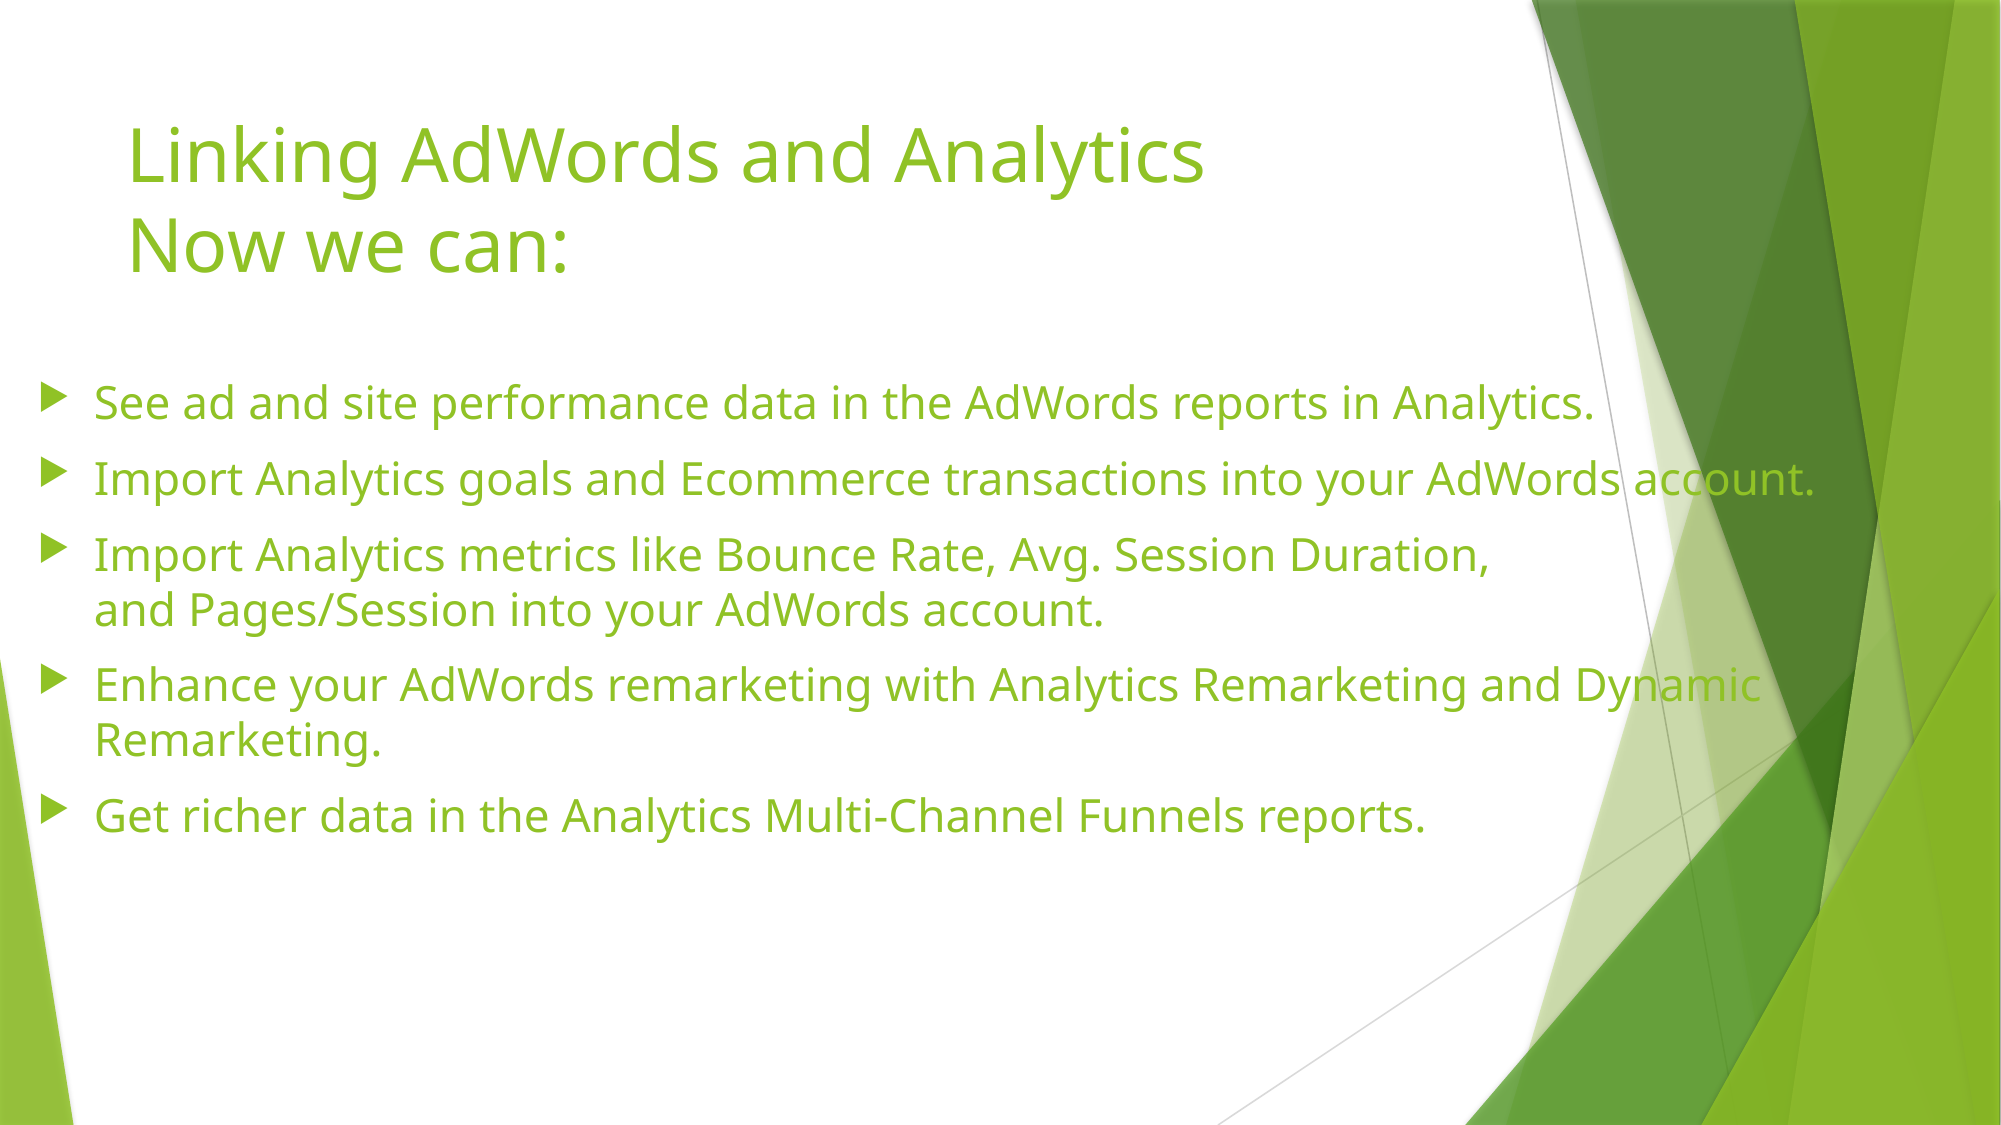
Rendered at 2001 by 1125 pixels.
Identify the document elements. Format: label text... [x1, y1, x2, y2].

list See ad and site performance data in the AdWords reports in Analytics. Import Analytics goals and Ecommerce transactions into your AdWords account. Import Analytics metrics like Bounce Rate, Avg. Session Duration, and Pages/Session into your AdWords account. Enhance your AdWords remarketing with Analytics Remarketing and Dynamic Remarketing. Get richer data in the Analytics Multi-Channel Funnels reports. [22, 366, 1835, 1003]
title Linking AdWords and Analytics Now we can: [111, 99, 1522, 317]
